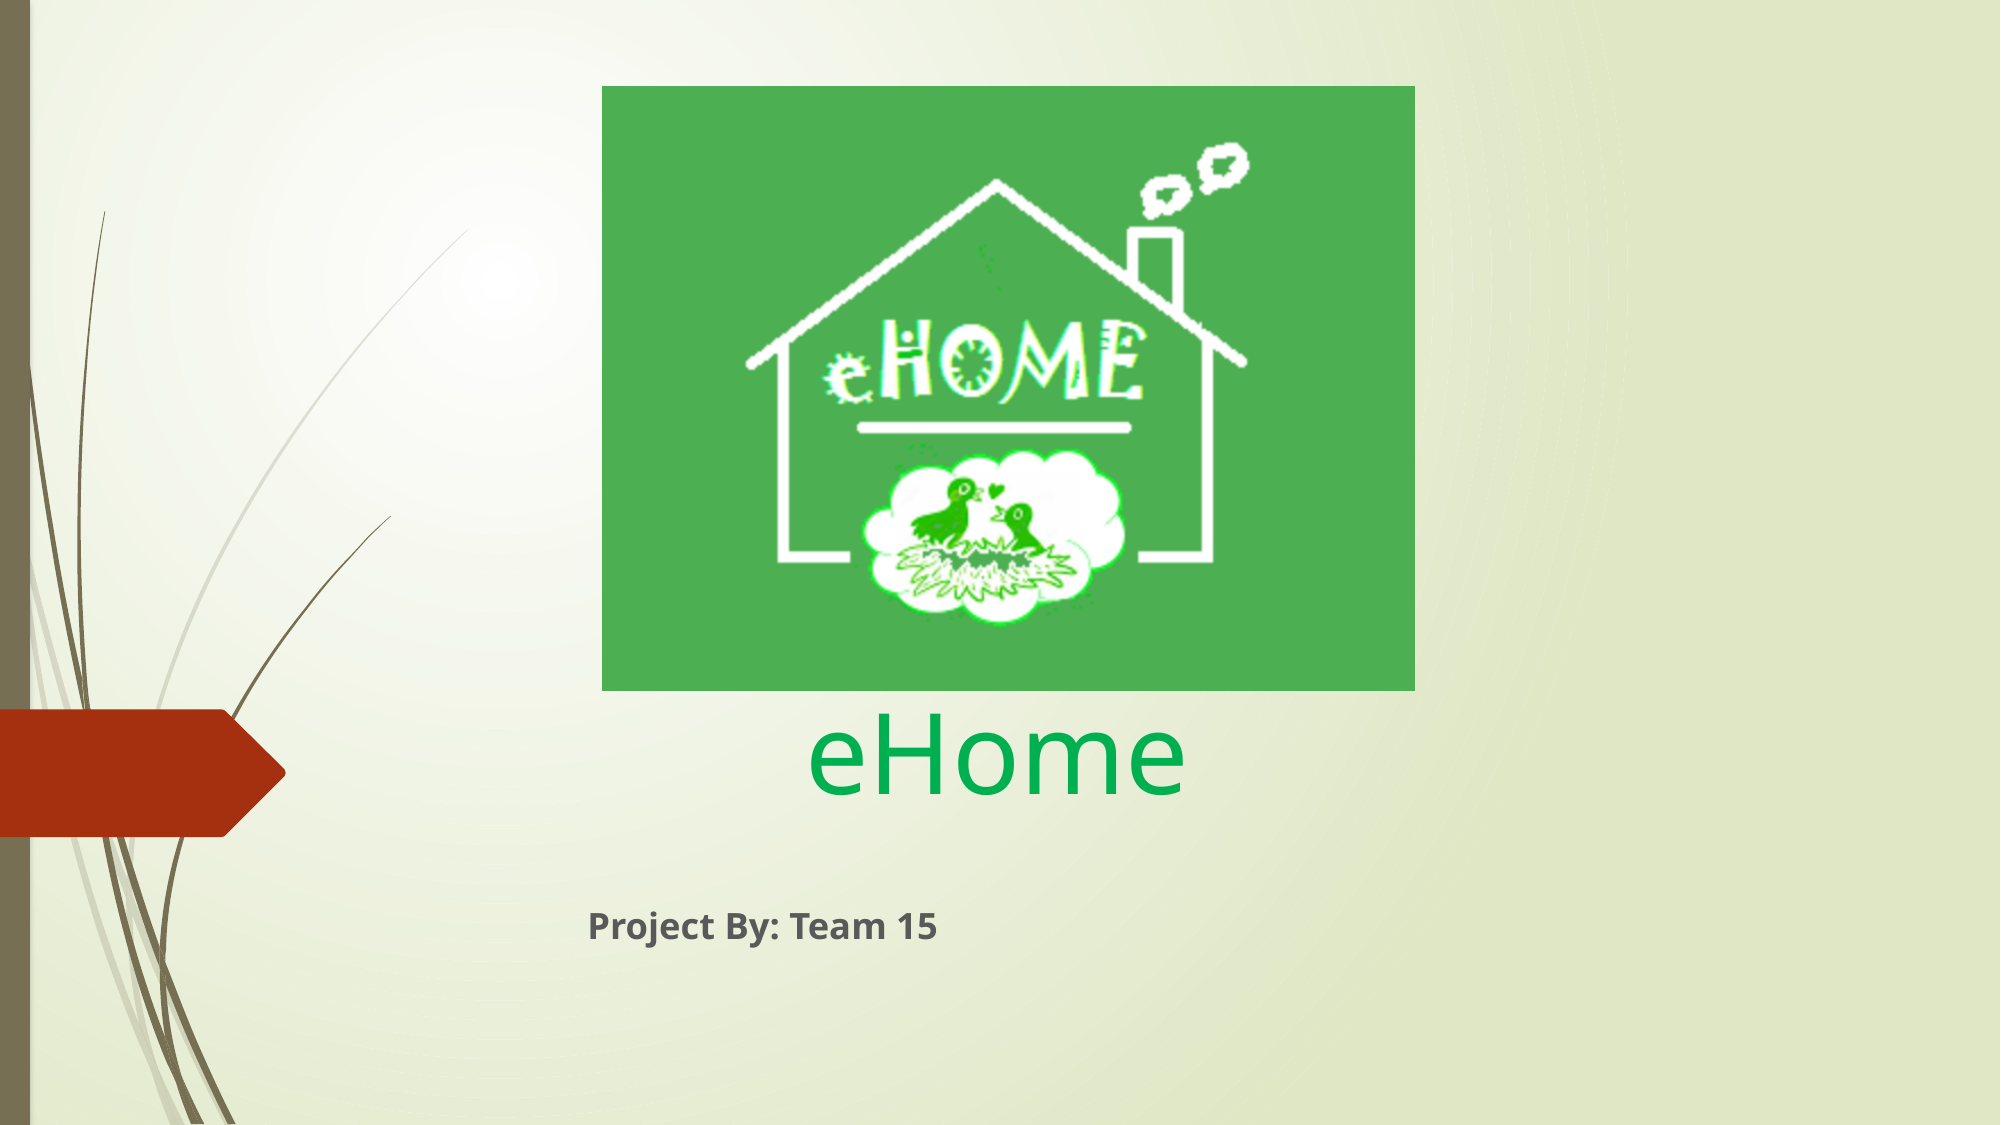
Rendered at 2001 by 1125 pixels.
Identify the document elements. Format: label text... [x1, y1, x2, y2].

subtitle Project By: Team 15 [441, 838, 1905, 1098]
picture [602, 86, 1415, 691]
text_box eHome [236, 453, 1700, 825]
